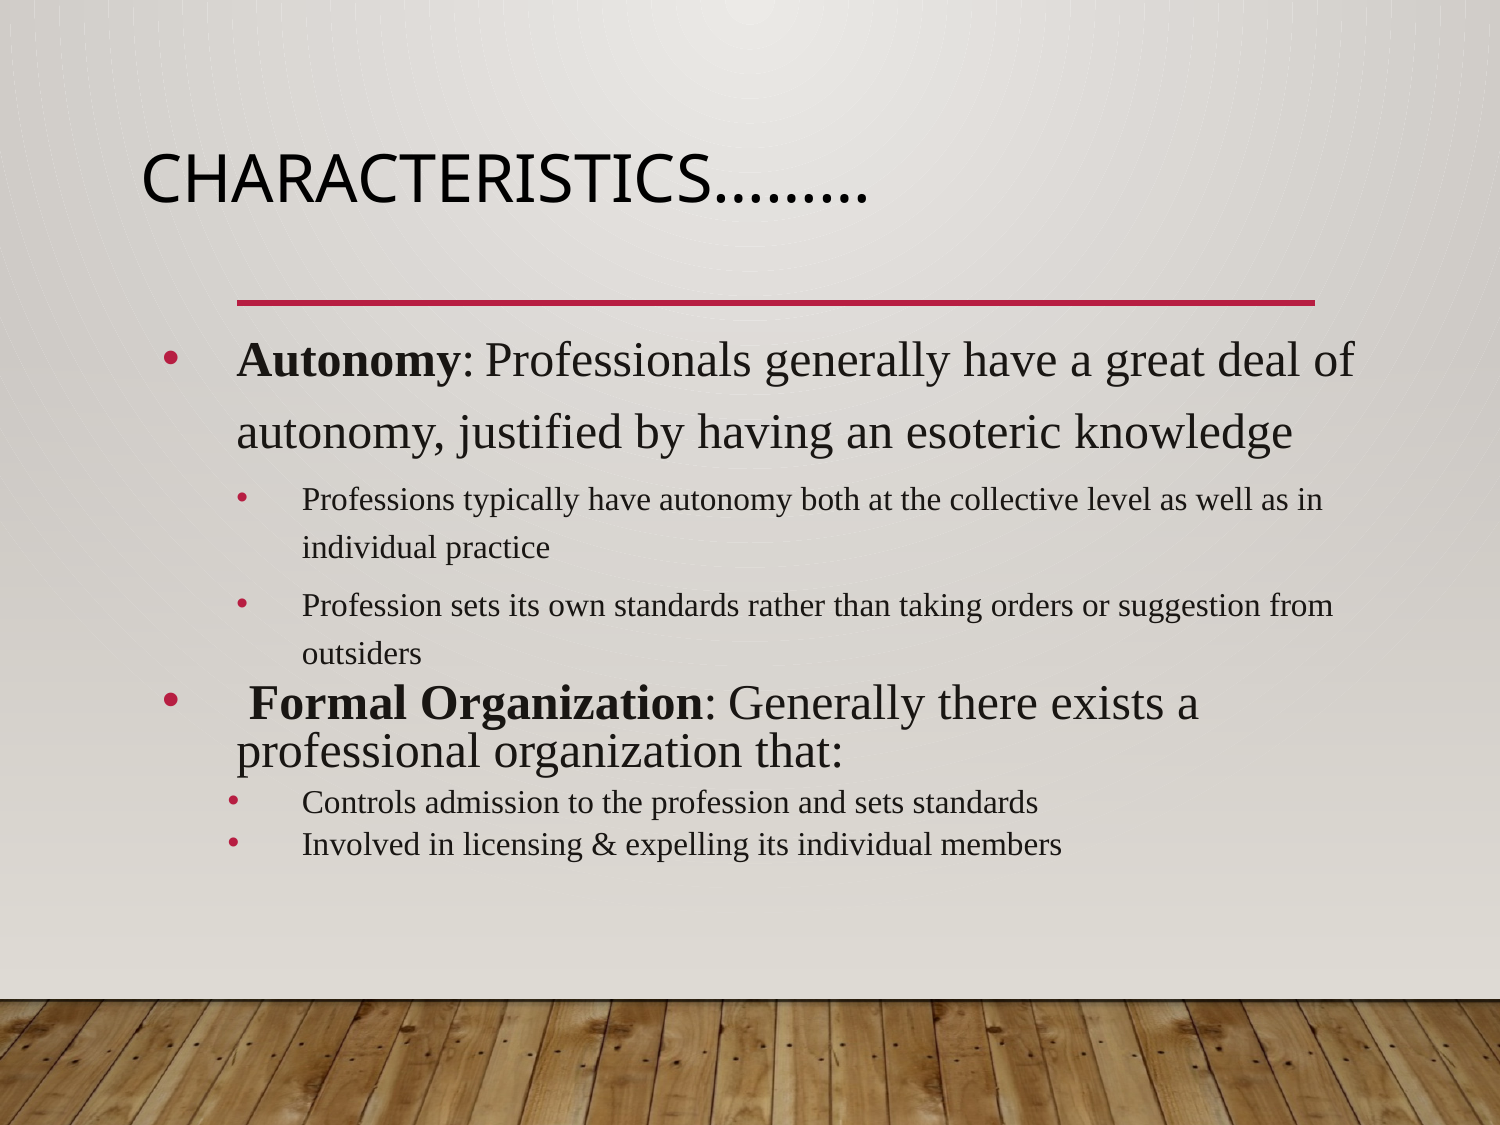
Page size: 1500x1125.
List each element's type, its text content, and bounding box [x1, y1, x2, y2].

title Characteristics……… [125, 137, 1203, 268]
list Autonomy: Professionals generally have a great deal of autonomy, justified by having an esoteric knowledge Professions typically have autonomy both at the collective level as well as in individual practice Profession sets its own standards rather than taking orders or suggestion from outsiders Formal Organization: Generally there exists a professional organization that: Controls admission to the profession and sets standards Involved in licensing & expelling its individual members [99, 307, 1400, 944]
picture [0, 999, 1500, 1125]
